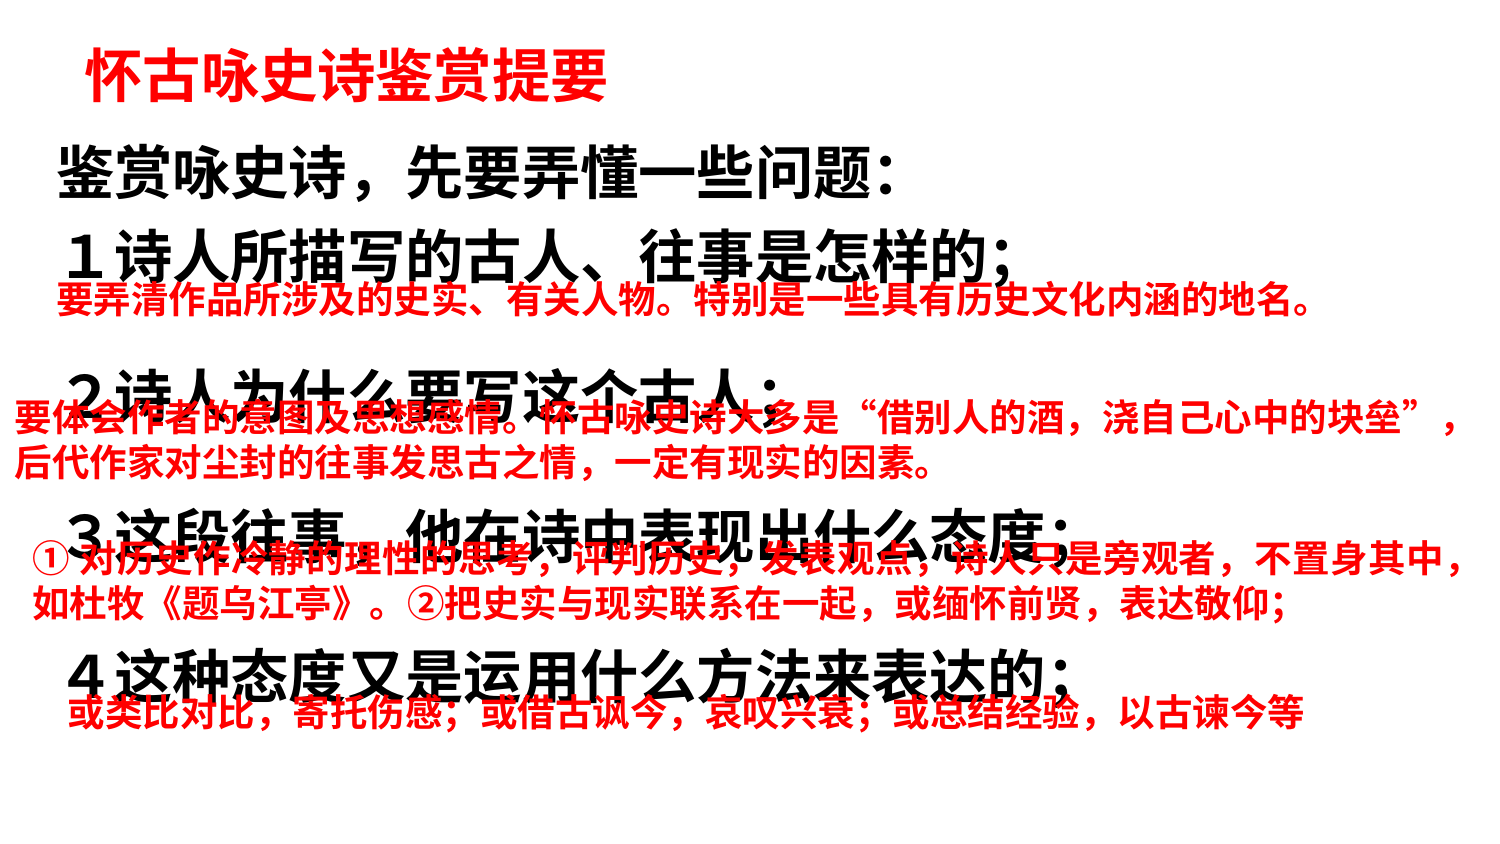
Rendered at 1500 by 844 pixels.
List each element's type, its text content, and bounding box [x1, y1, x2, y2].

text_box 要体会作者的意图及思想感情。怀古咏史诗大多是“借别人的酒，浇自己心中的块垒”，后代作家对尘封的往事发思古之情，一定有现实的因素。 [0, 386, 1471, 492]
text_box 要弄清作品所涉及的史实、有关人物。特别是一些具有历史文化内涵的地名。 [41, 268, 1500, 328]
text_box 怀古咏史诗鉴赏提要 [69, 32, 633, 114]
text_box ①对历史作冷静的理性的思考，评判历史，发表观点，诗人只是旁观者，不置身其中，如杜牧《题乌江亭》。②把史实与现实联系在一起，或缅怀前贤，表达敬仰； [17, 528, 1459, 633]
text_box 鉴赏咏史诗，先要弄懂一些问题： １诗人所描写的古人、往事是怎样的； ２诗人为什么要写这个古人； ３这段往事，他在诗中表现出什么态度； ４这种态度又是运用什么方法来表达的； [41, 114, 1500, 268]
text_box 或类比对比，寄托伤感；或借古讽今，哀叹兴衰；或总结经验，以古谏今等 [53, 681, 1412, 742]
text_box 鉴赏咏史诗，先要弄懂一些问题： １诗人所描写的古人、往事是怎样的； ２诗人为什么要写这个古人； ３这段往事，他在诗中表现出什么态度； ４这种态度又是运用什么方法来表达的； [41, 328, 1500, 844]
